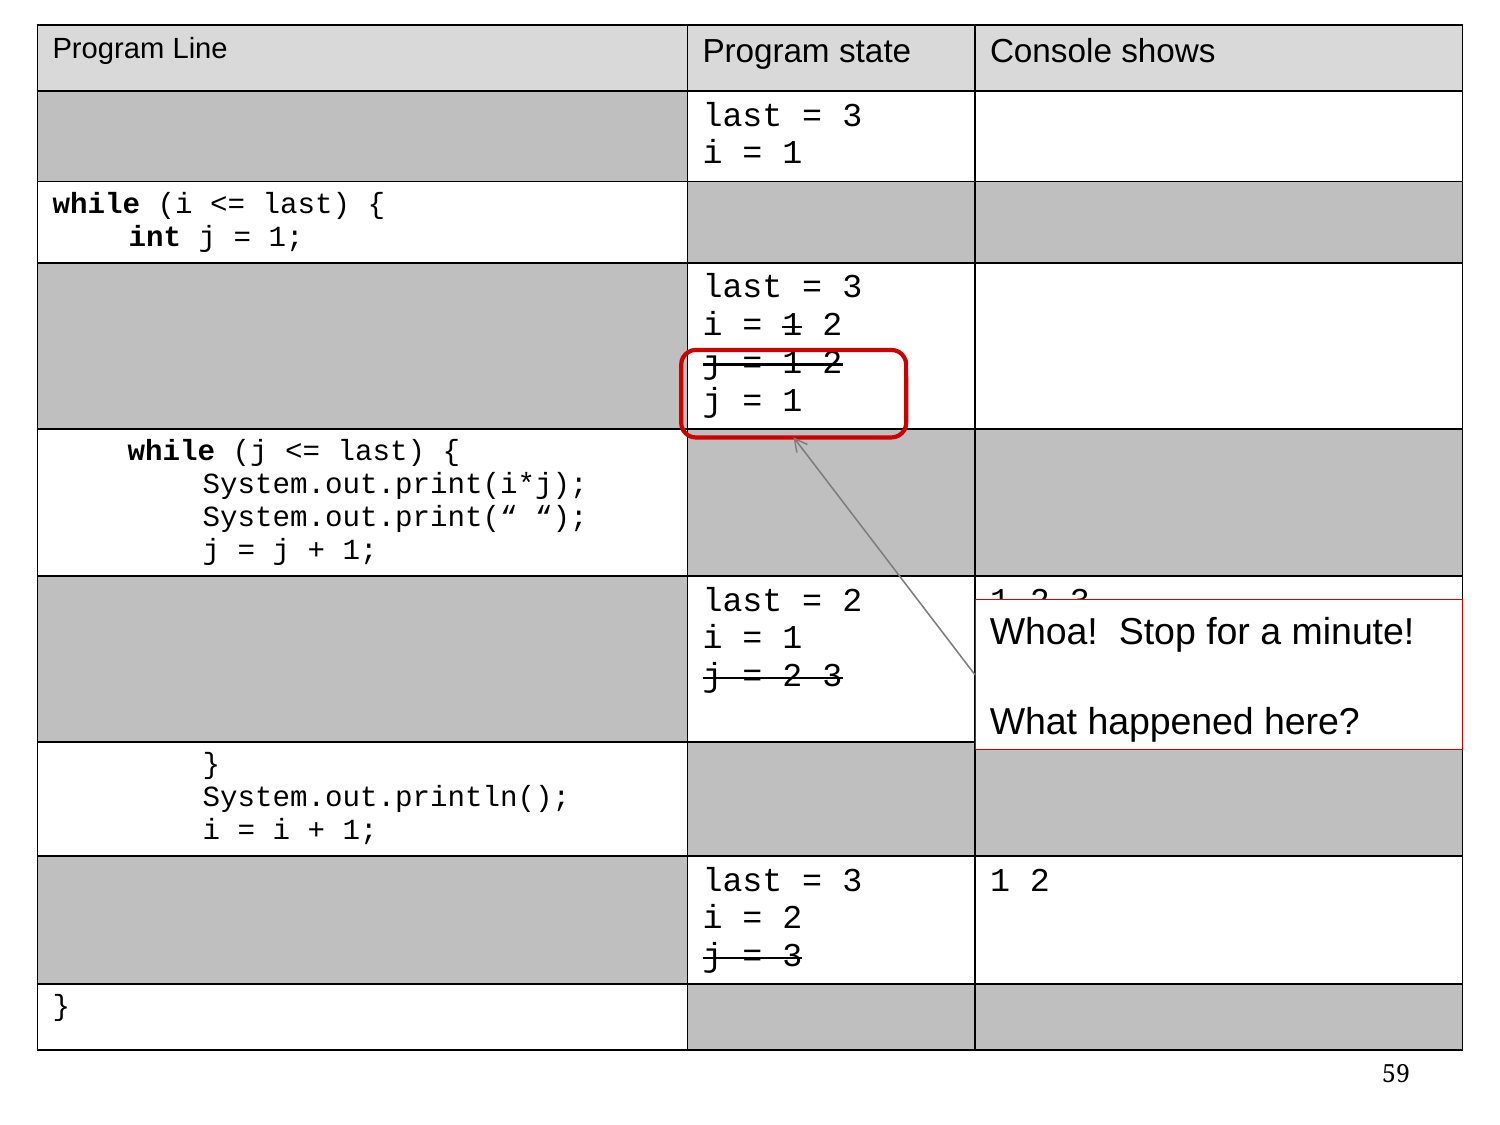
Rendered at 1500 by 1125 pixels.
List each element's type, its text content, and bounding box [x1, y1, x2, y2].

table_cell [688, 182, 974, 262]
table_cell 1 2 [976, 857, 1462, 983]
table_cell [976, 430, 1462, 575]
table_cell } [38, 985, 687, 1049]
table_cell while (i <= last) { int j = 1; [38, 182, 687, 262]
text_box [679, 347, 909, 440]
slide_number 59 [1074, 1051, 1426, 1100]
table_cell [38, 264, 687, 428]
text_box Whoa! Stop for a minute! What happened here? [975, 599, 1463, 750]
table_header Program Line [38, 26, 687, 90]
table_header Program state [688, 26, 974, 90]
table_cell [976, 985, 1462, 1049]
table_cell while (j <= last) { System.out.print(i*j); System.out.print(“ “); j = j + 1; [38, 430, 687, 575]
table_cell [976, 92, 1462, 181]
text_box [793, 437, 976, 676]
table_cell [688, 439, 789, 575]
table_cell [904, 430, 974, 436]
table_cell [688, 985, 974, 1049]
table_cell [38, 92, 687, 181]
table_cell last = 3 i = 1 2 j = 1 2 j = 1 [688, 264, 974, 428]
table_cell last = 3 i = 1 [688, 92, 974, 181]
table_cell [38, 577, 687, 741]
table_cell [38, 857, 687, 983]
table_cell 1 2 3 [979, 577, 1462, 599]
table_cell last = 3 i = 2 j = 3 [688, 857, 974, 983]
table_cell } System.out.println(); i = i + 1; [38, 743, 687, 855]
table_cell [976, 750, 1462, 855]
table_cell last = 2 i = 1 j = 2 3 [688, 577, 974, 741]
table_cell [688, 743, 974, 855]
table_cell [976, 182, 1462, 262]
table_header Console shows [976, 26, 1462, 90]
table_cell [976, 264, 1462, 428]
